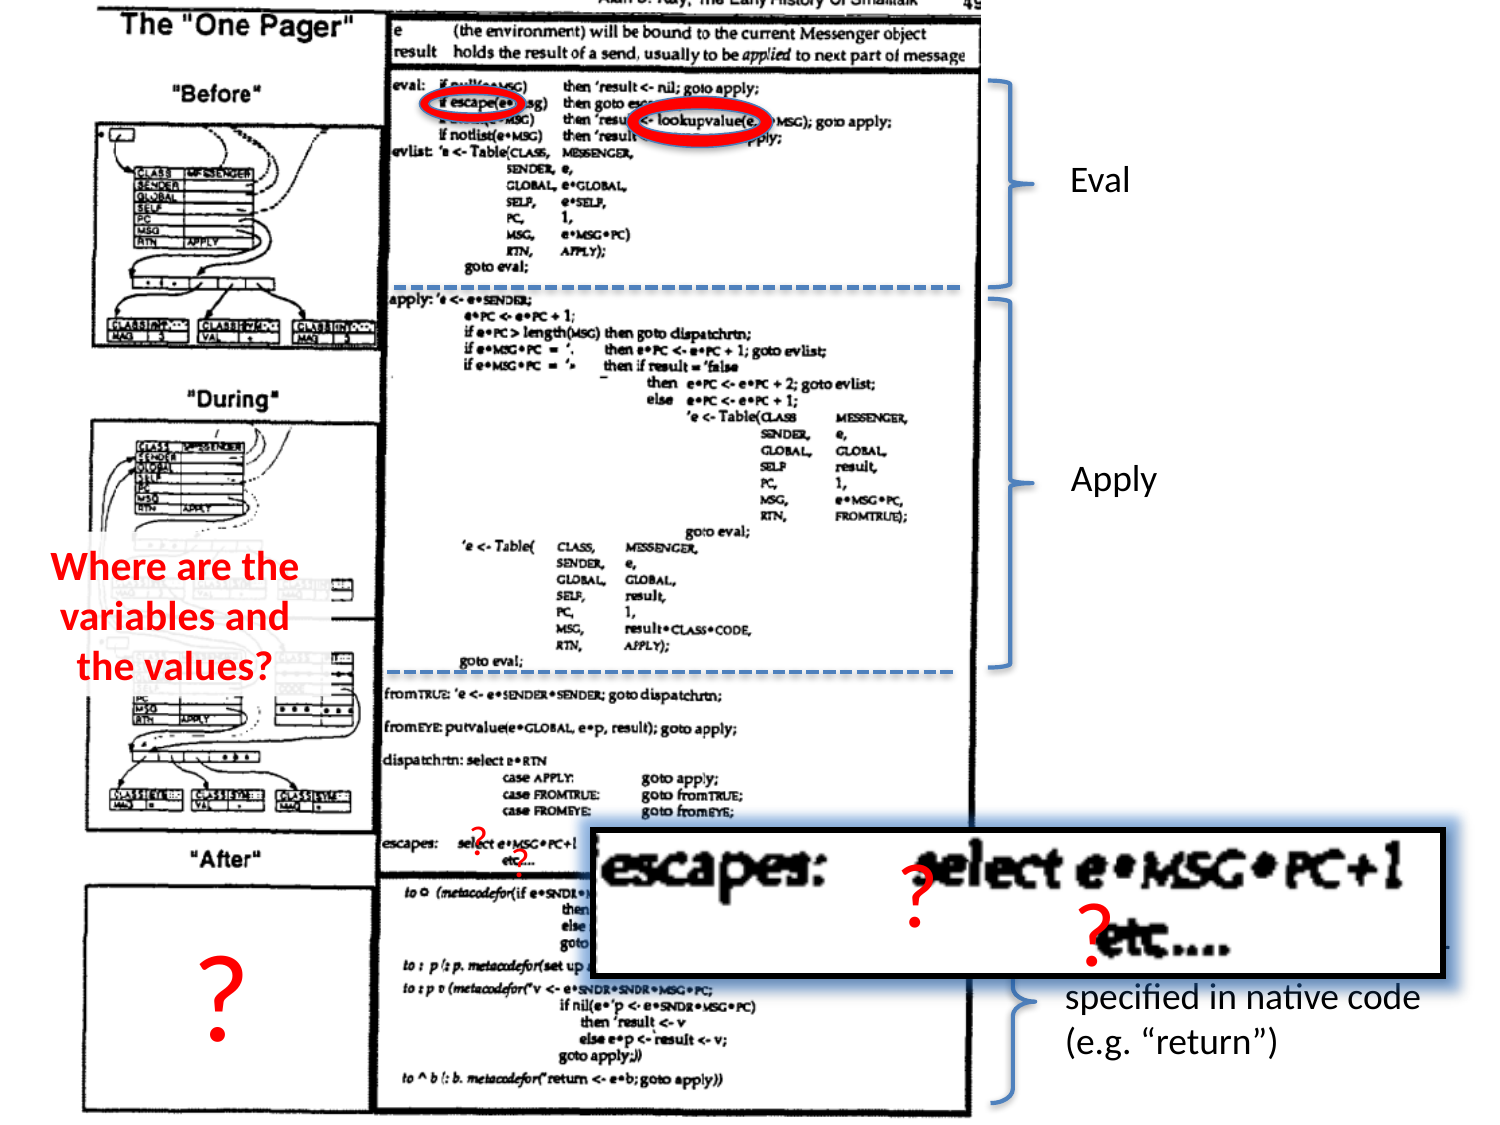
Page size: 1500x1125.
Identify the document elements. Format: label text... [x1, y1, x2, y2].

text_box Where are the variables and the values? [18, 531, 75, 697]
picture [80, 0, 1441, 1125]
text_box ? [1016, 981, 1173, 992]
text_box Eval [1055, 147, 1235, 208]
text_box [987, 296, 1035, 670]
text_box Apply [1056, 446, 1236, 506]
text_box Object-specific behaviour specified in native code (e.g. “return”) [1049, 919, 1496, 1070]
text_box [990, 1002, 1038, 1106]
text_box [987, 78, 1035, 290]
